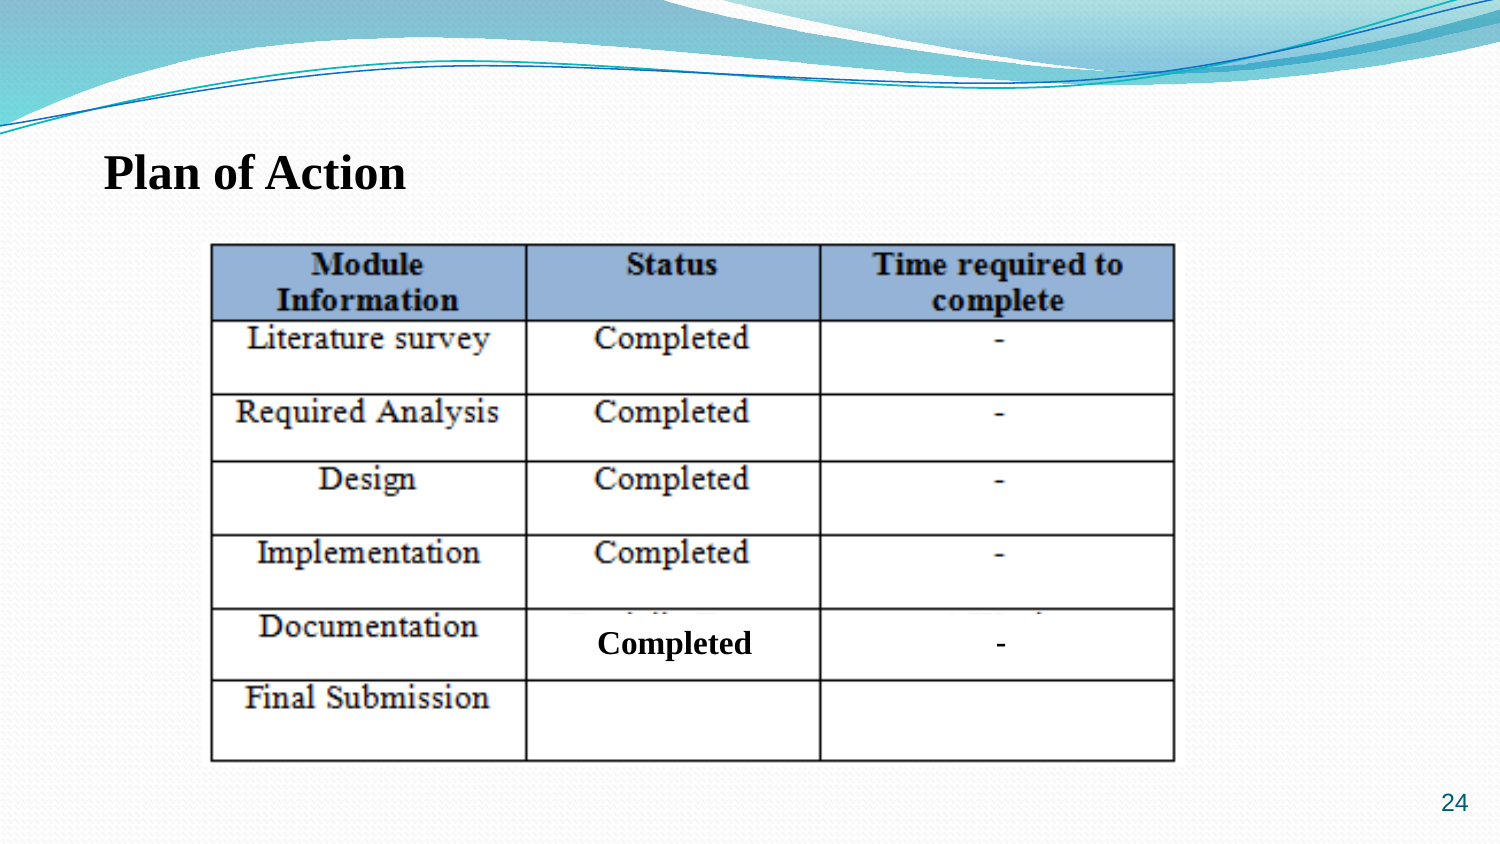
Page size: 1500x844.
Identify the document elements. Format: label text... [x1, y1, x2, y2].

title Plan of Action [88, 124, 1431, 179]
slide_number 24 [1394, 769, 1484, 834]
picture [201, 241, 1185, 768]
